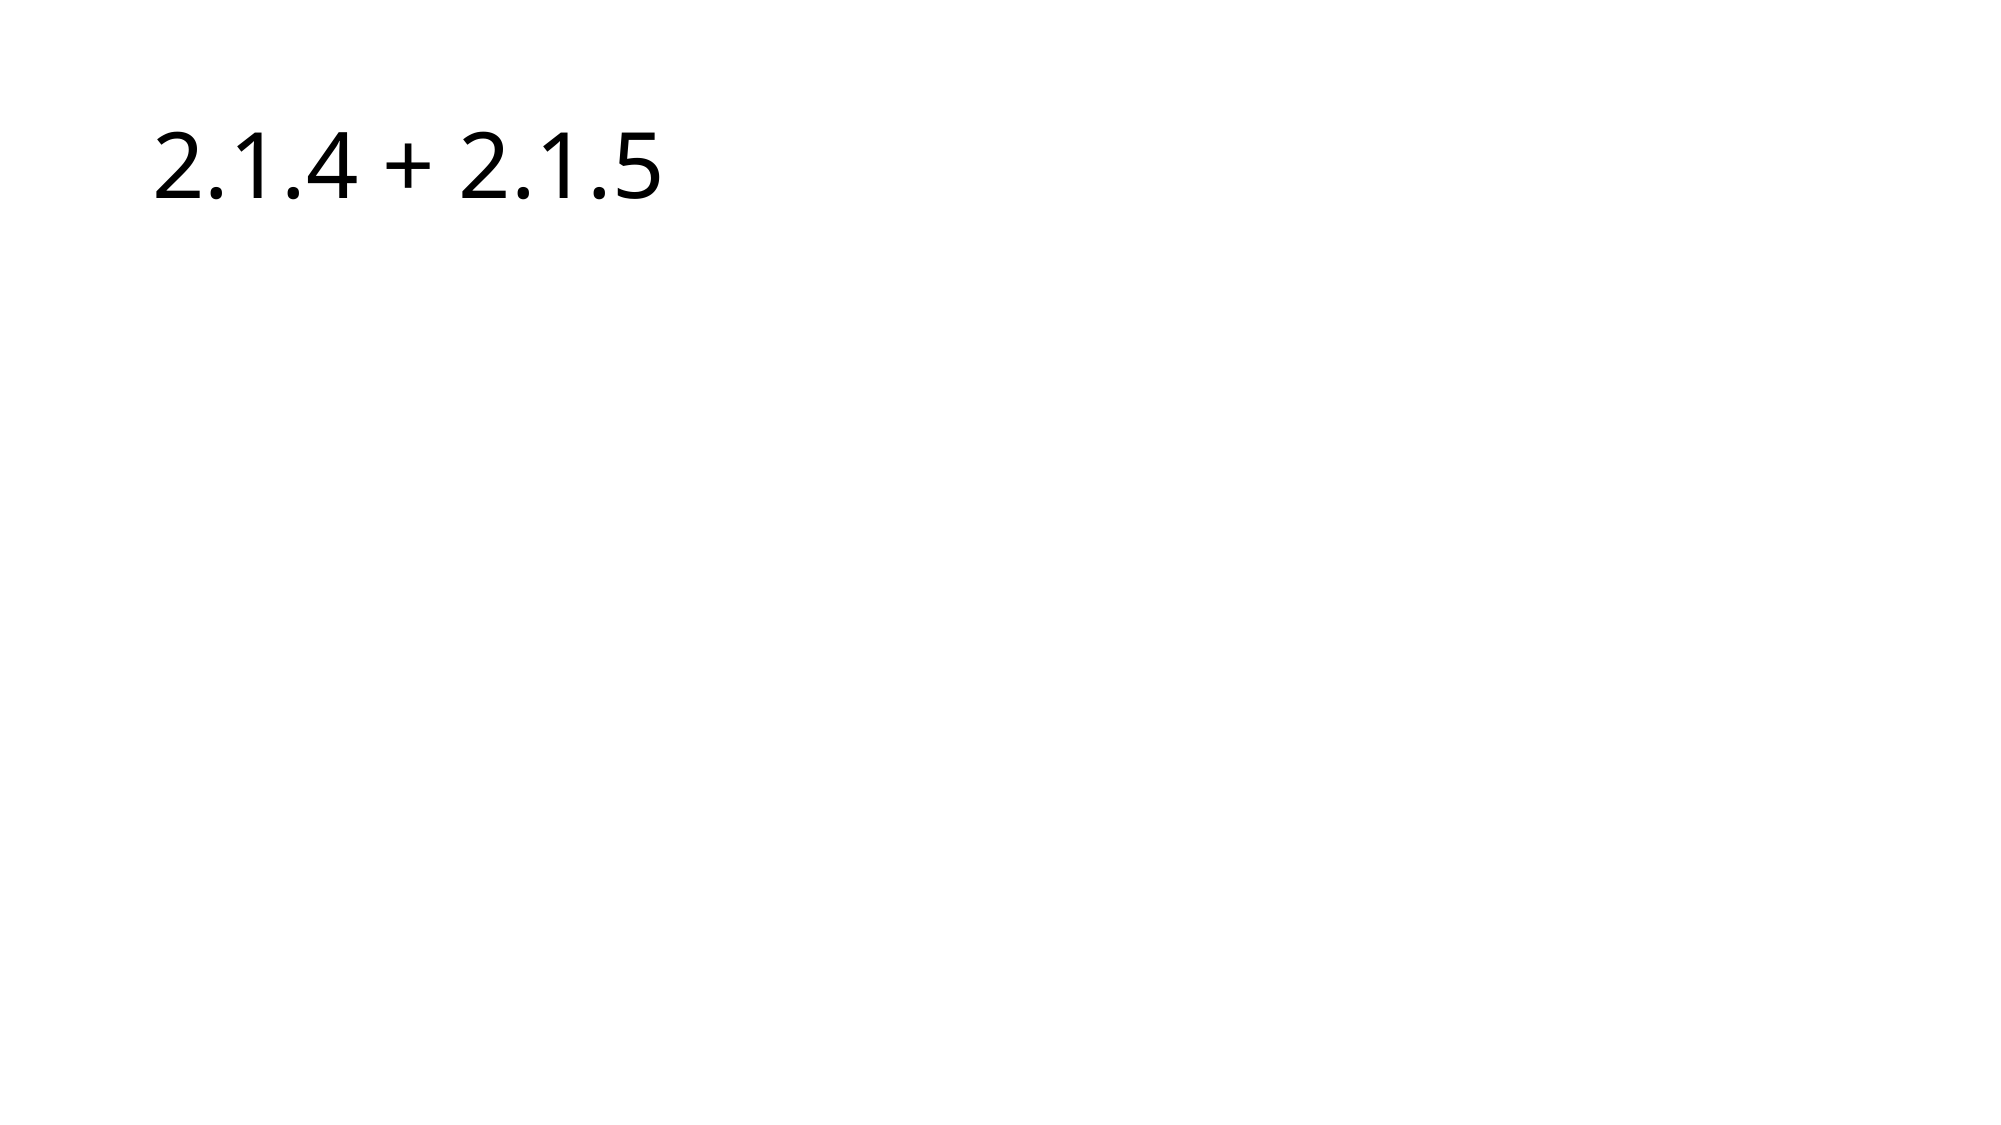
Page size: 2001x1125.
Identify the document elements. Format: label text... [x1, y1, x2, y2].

title 2.1.4 + 2.1.5 [137, 59, 1863, 278]
